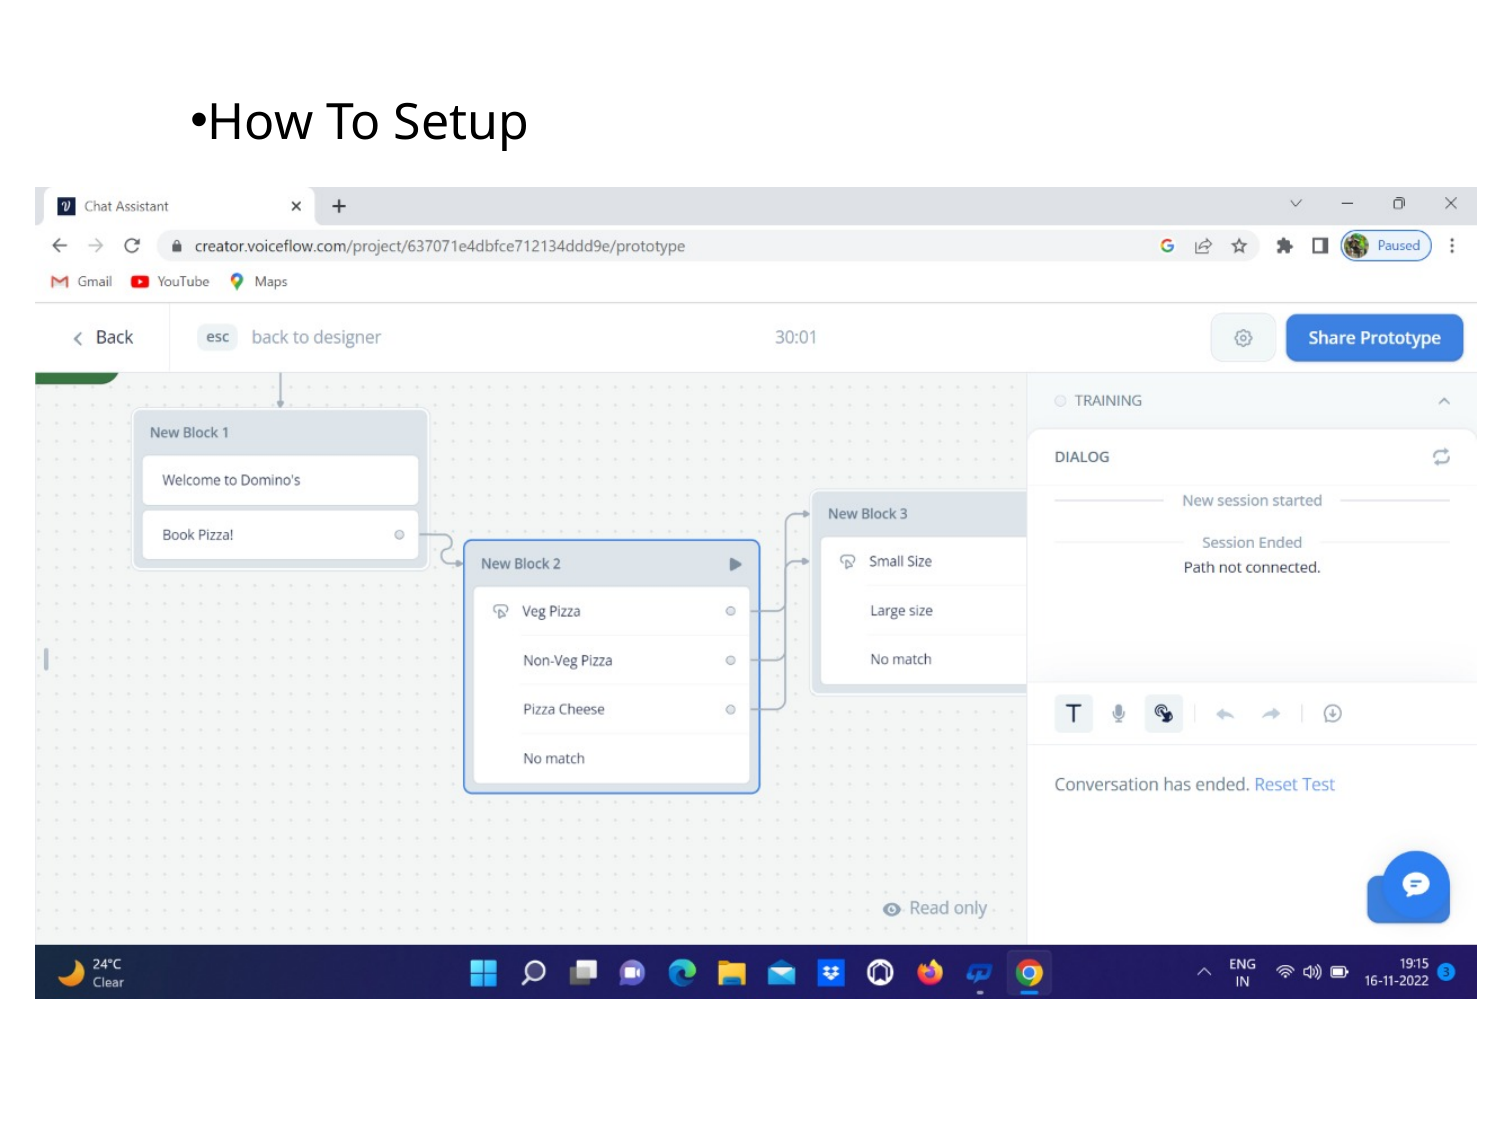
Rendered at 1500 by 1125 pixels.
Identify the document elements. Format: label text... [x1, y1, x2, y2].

text_box How To Setup [175, 81, 868, 157]
picture [34, 187, 1477, 999]
